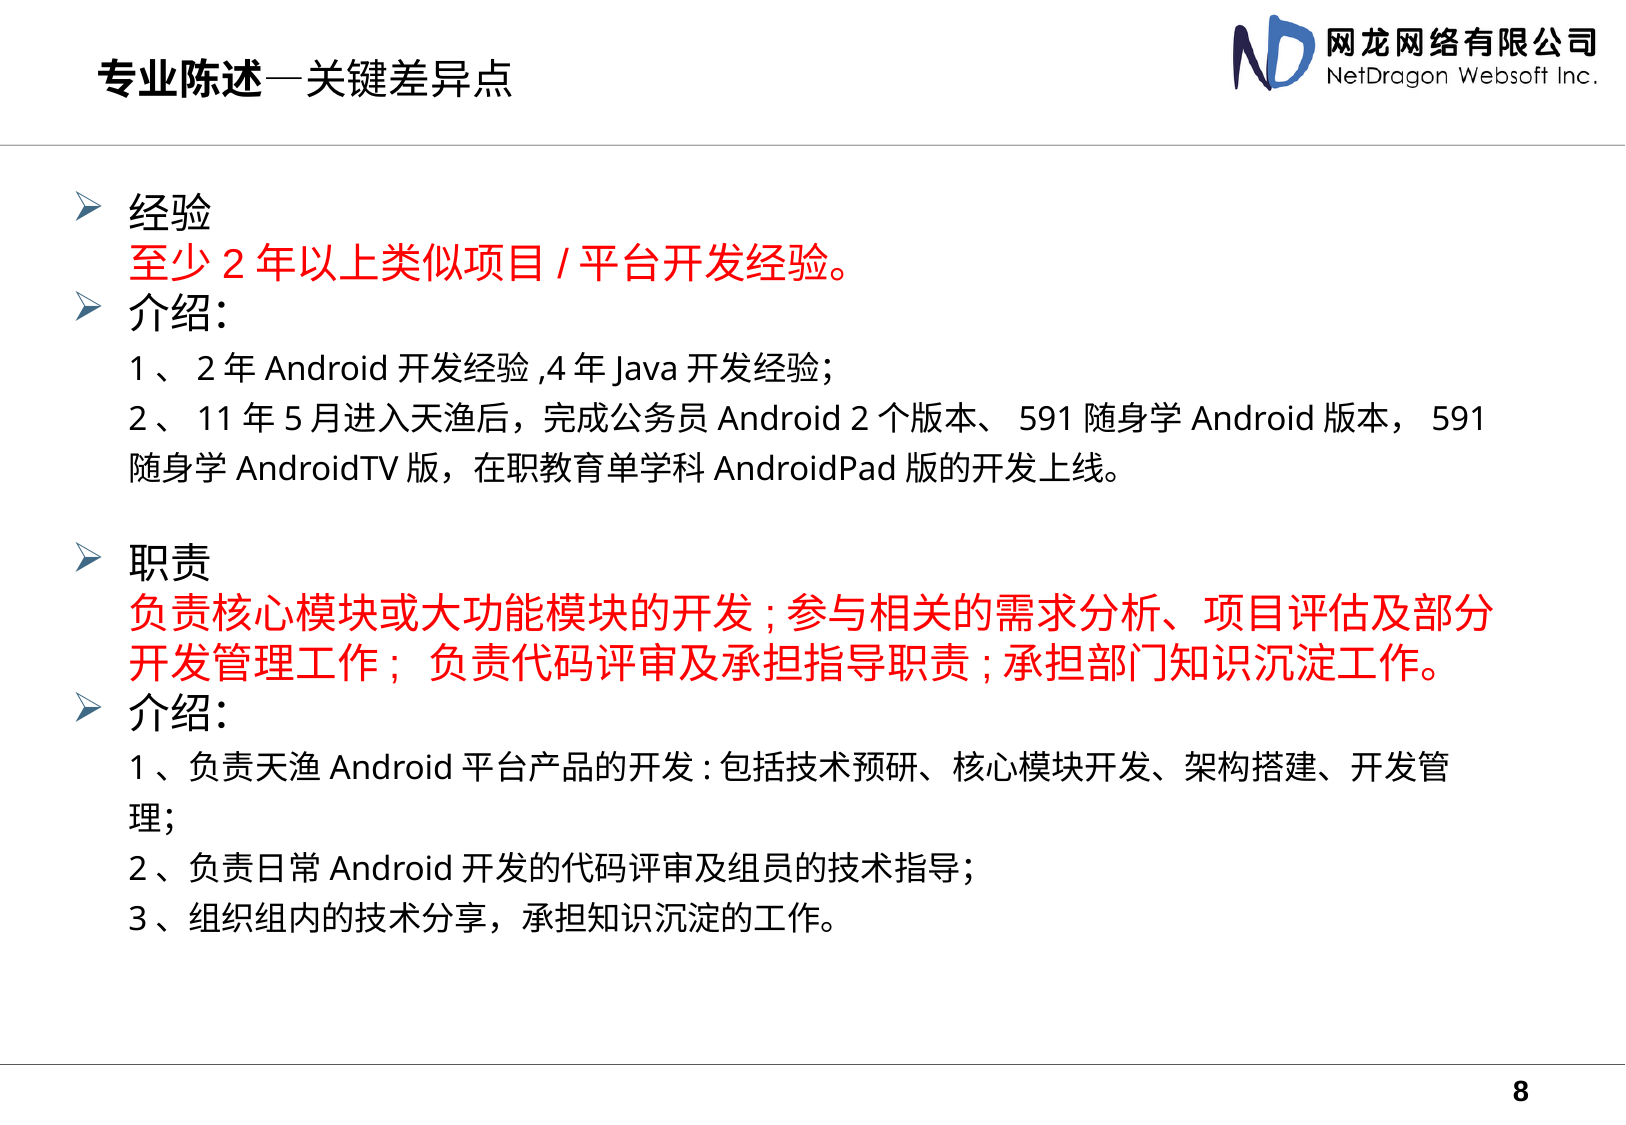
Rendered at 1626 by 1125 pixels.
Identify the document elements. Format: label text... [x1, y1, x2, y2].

slide_number 8 [1450, 1064, 1545, 1117]
picture [1209, 0, 1625, 103]
title 专业陈述—关键差异点 [81, 45, 1544, 124]
list 经验 至少2年以上类似项目/平台开发经验。 介绍： 1、2年Android开发经验,4年Java开发经验； 2、11年5月进入天渔后，完成公务员Android 2个版本、591随身学Android版本，591随身学AndroidTV版，在职教育单学科AndroidPad版的开发上线。 职责 负责核心模块或大功能模块的开发;参与相关的需求分析、项目评估及部分开发管理工作; 负责代码评审及承担指导职责;承担部门知识沉淀工作。 介绍： 1、负责天渔Android平台产品的开发:包括技术预研、核心模块开发、架构搭建、开发管理； 2、负责日常Android开发的代码评审及组员的技术指导； 3、组织组内的技术分享，承担知识沉淀的工作。 [56, 179, 1531, 1021]
